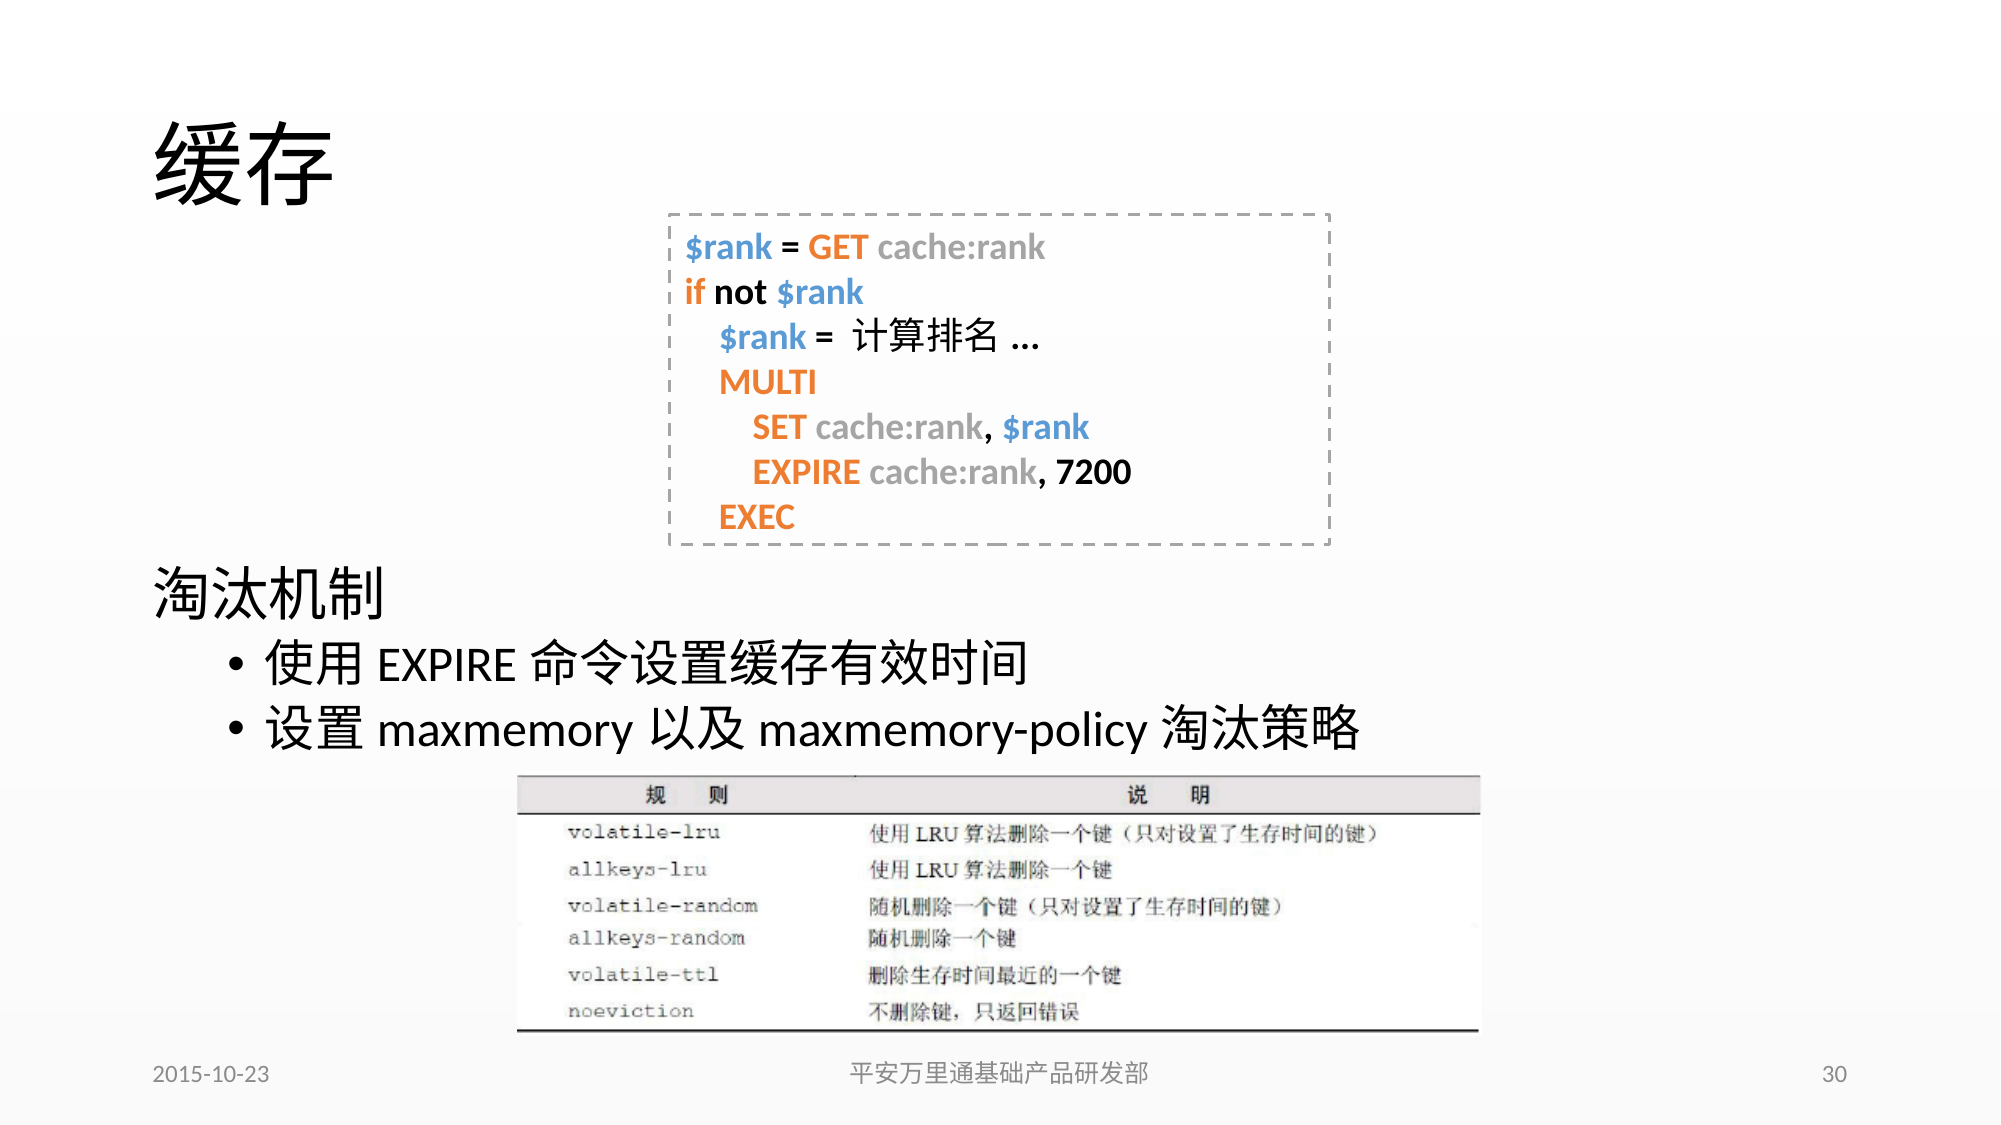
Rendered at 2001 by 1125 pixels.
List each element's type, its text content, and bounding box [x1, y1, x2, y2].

list 淘汰机制 使用EXPIRE命令设置缓存有效时间 设置maxmemory以及maxmemory-policy淘汰策略 [137, 299, 1863, 1014]
title 缓存 [137, 59, 1863, 278]
footer 平安万里通基础产品研发部 [662, 1042, 1338, 1103]
slide_number 30 [1412, 1042, 1863, 1103]
picture [517, 771, 1483, 1036]
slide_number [137, 1042, 588, 1103]
text_box $rank = GET cache:rank if not $rank $rank = 计算排名... MULTI SET cache:rank, $rank EXPIRE cache:rank, 7200 EXEC [669, 214, 1330, 545]
